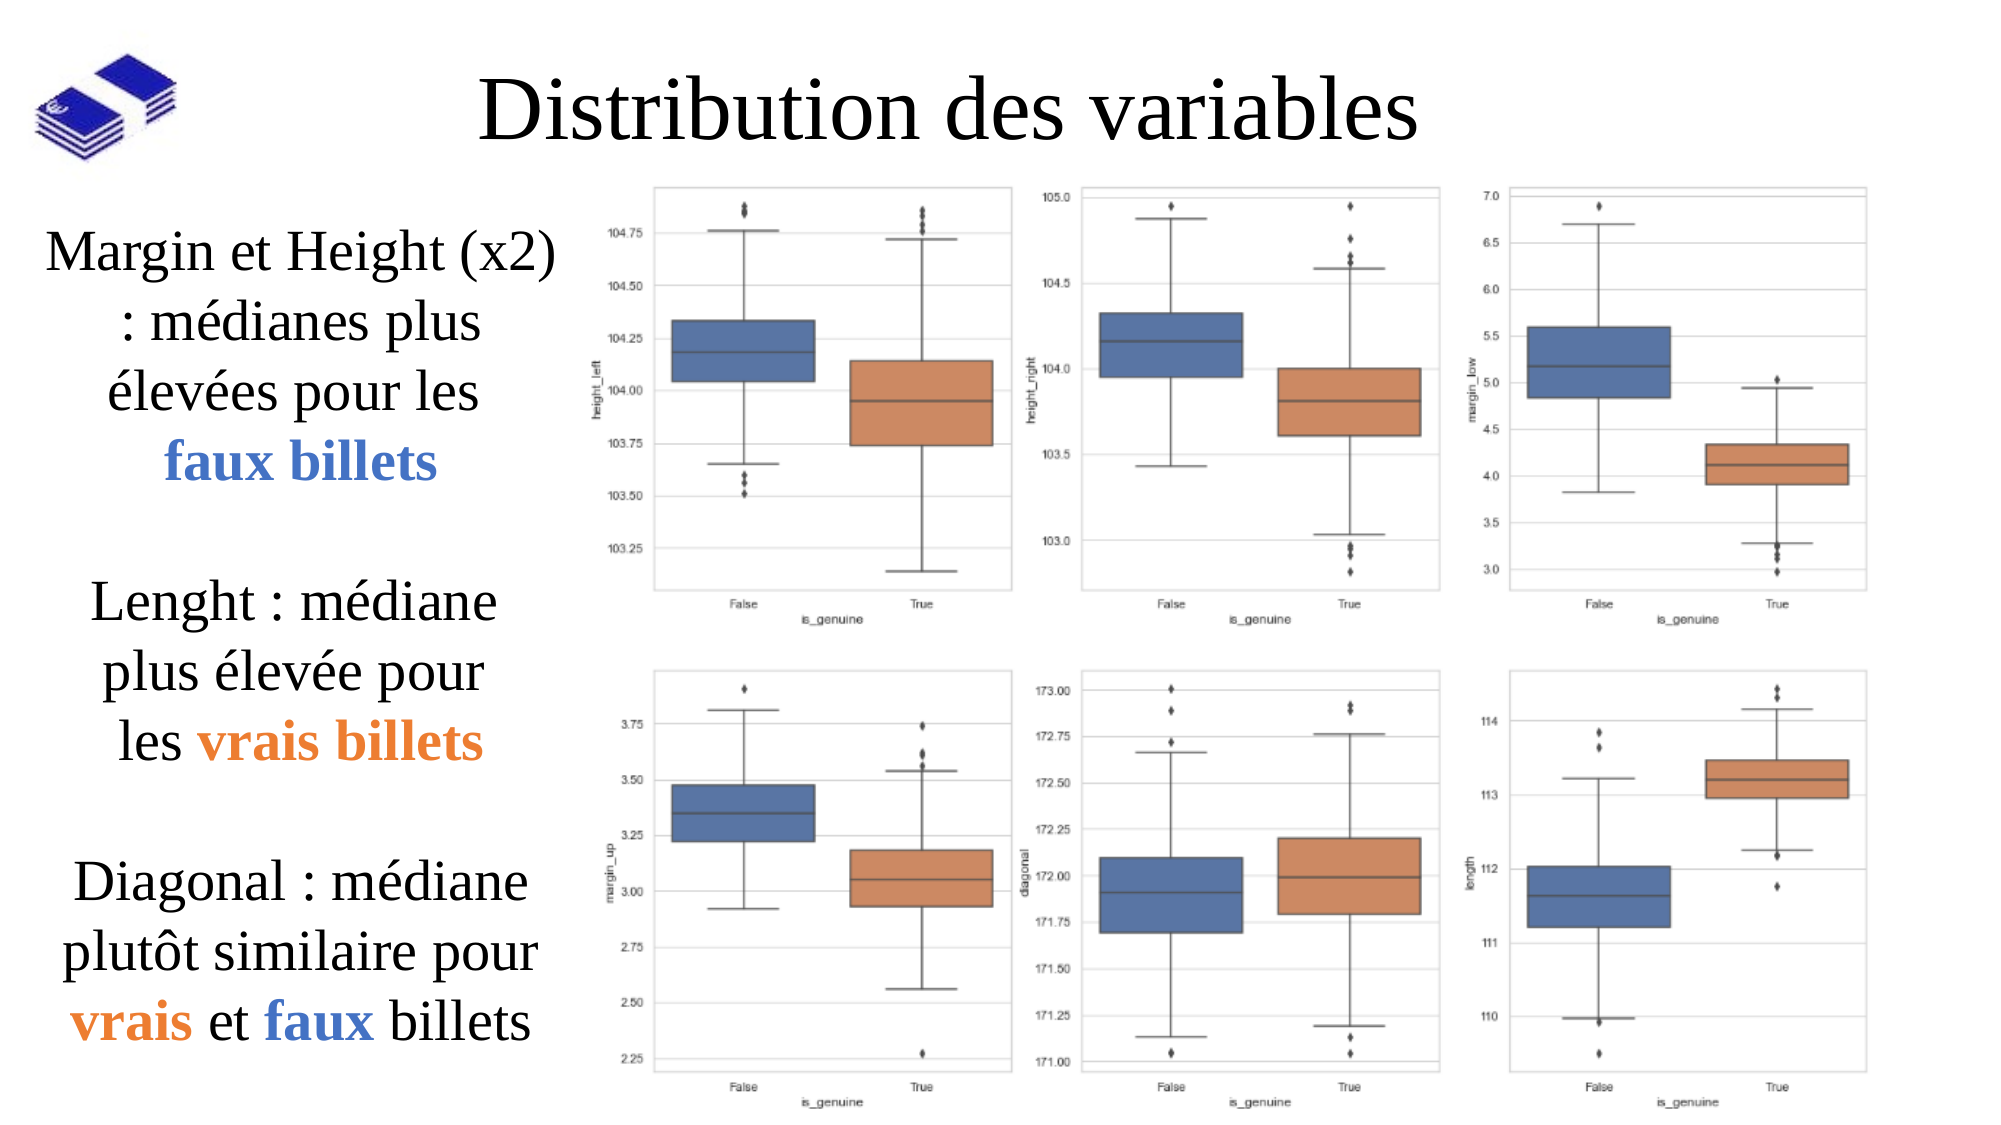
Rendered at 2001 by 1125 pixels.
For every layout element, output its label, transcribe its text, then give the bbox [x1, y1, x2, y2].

title Distribution des variables [201, 1, 1699, 219]
picture [0, 0, 203, 184]
picture [583, 177, 1875, 1125]
text_box Margin et Height (x2) : médianes plus élevées pour les faux billets Lenght : médiane plus élevée pour les vrais billets Diagonal : médiane plutôt similaire pour vrais et faux billets [29, 204, 574, 1125]
